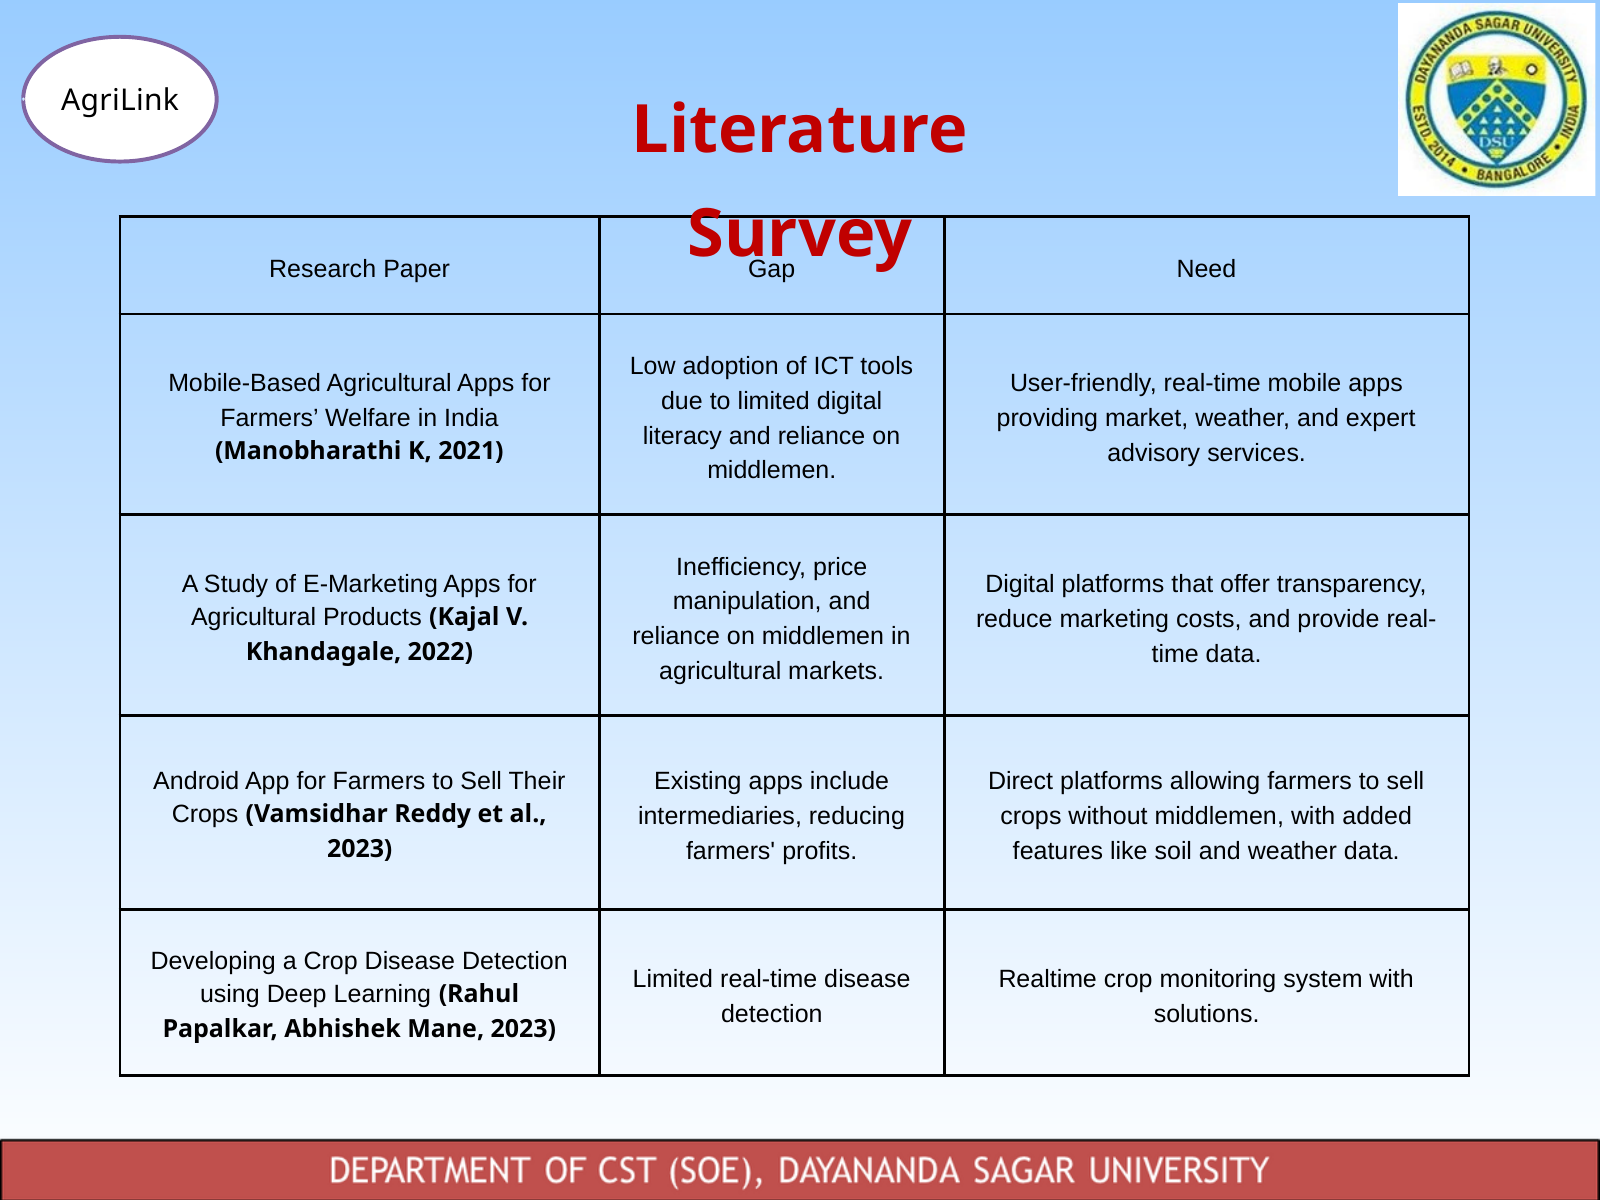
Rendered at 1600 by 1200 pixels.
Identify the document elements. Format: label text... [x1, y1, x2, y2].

text_box [1398, 3, 1596, 196]
table_cell Limited real-time disease detection [601, 911, 943, 1074]
table_cell Android App for Farmers to Sell Their Crops (Vamsidhar Reddy et al., 2023) [121, 717, 598, 908]
table_cell Realtime crop monitoring system with solutions. [946, 911, 1468, 1074]
text_box Literature Survey [530, 61, 1070, 270]
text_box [20, 34, 219, 164]
table_header Gap [601, 270, 943, 313]
table_cell Existing apps include intermediaries, reducing farmers' profits. [601, 717, 943, 908]
table_cell Inefficiency, price manipulation, and reliance on middlemen in agricultural markets. [601, 516, 943, 714]
table_header Need [946, 218, 1468, 313]
table_cell User-friendly, real-time mobile apps providing market, weather, and expert advisory services. [946, 315, 1468, 513]
table_header Research Paper [121, 218, 598, 313]
table_cell Mobile-Based Agricultural Apps for Farmers’ Welfare in India (Manobharathi K, 2021) [121, 315, 598, 513]
text_box [0, 1135, 1600, 1200]
table_cell Developing a Crop Disease Detection using Deep Learning (Rahul Papalkar, Abhishek Mane, 2023) [121, 911, 598, 1074]
table_cell Direct platforms allowing farmers to sell crops without middlemen, with added features like soil and weather data. [946, 717, 1468, 908]
table_cell Low adoption of ICT tools due to limited digital literacy and reliance on middlemen. [601, 315, 943, 513]
table_cell A Study of E-Marketing Apps for Agricultural Products (Kajal V. Khandagale, 2022) [121, 516, 598, 714]
table_cell Digital platforms that offer transparency, reduce marketing costs, and provide real-time data. [946, 516, 1468, 714]
